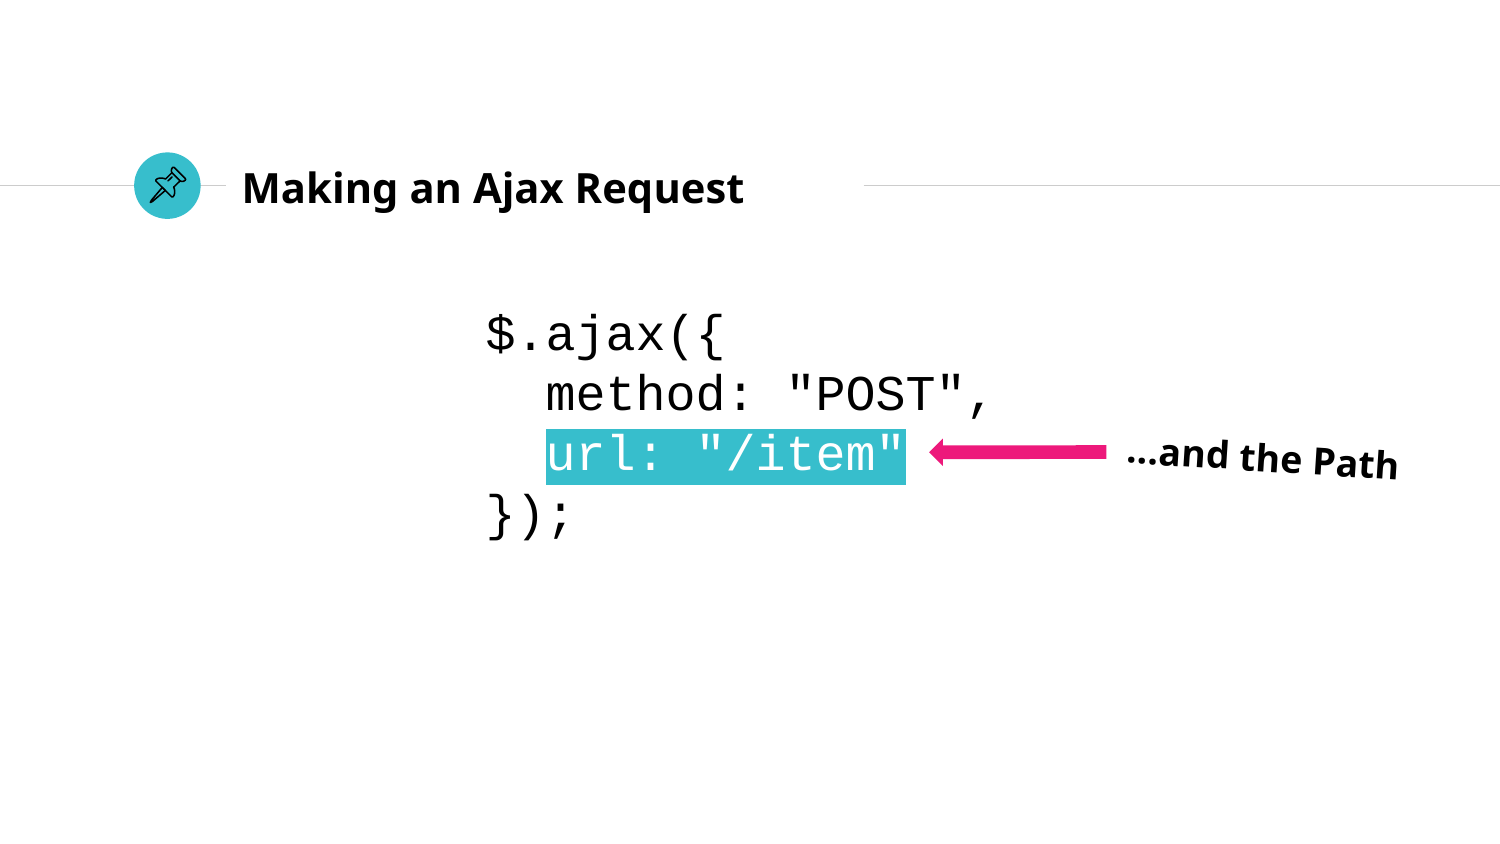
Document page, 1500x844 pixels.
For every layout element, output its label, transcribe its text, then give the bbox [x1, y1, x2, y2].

title Making an Ajax Request [226, 151, 863, 223]
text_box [150, 166, 186, 203]
text_box $.ajax({ method: "POST", url: "/item" }); [470, 285, 1030, 840]
text_box ...and the Path [1107, 409, 1500, 540]
text_box [929, 438, 1107, 466]
